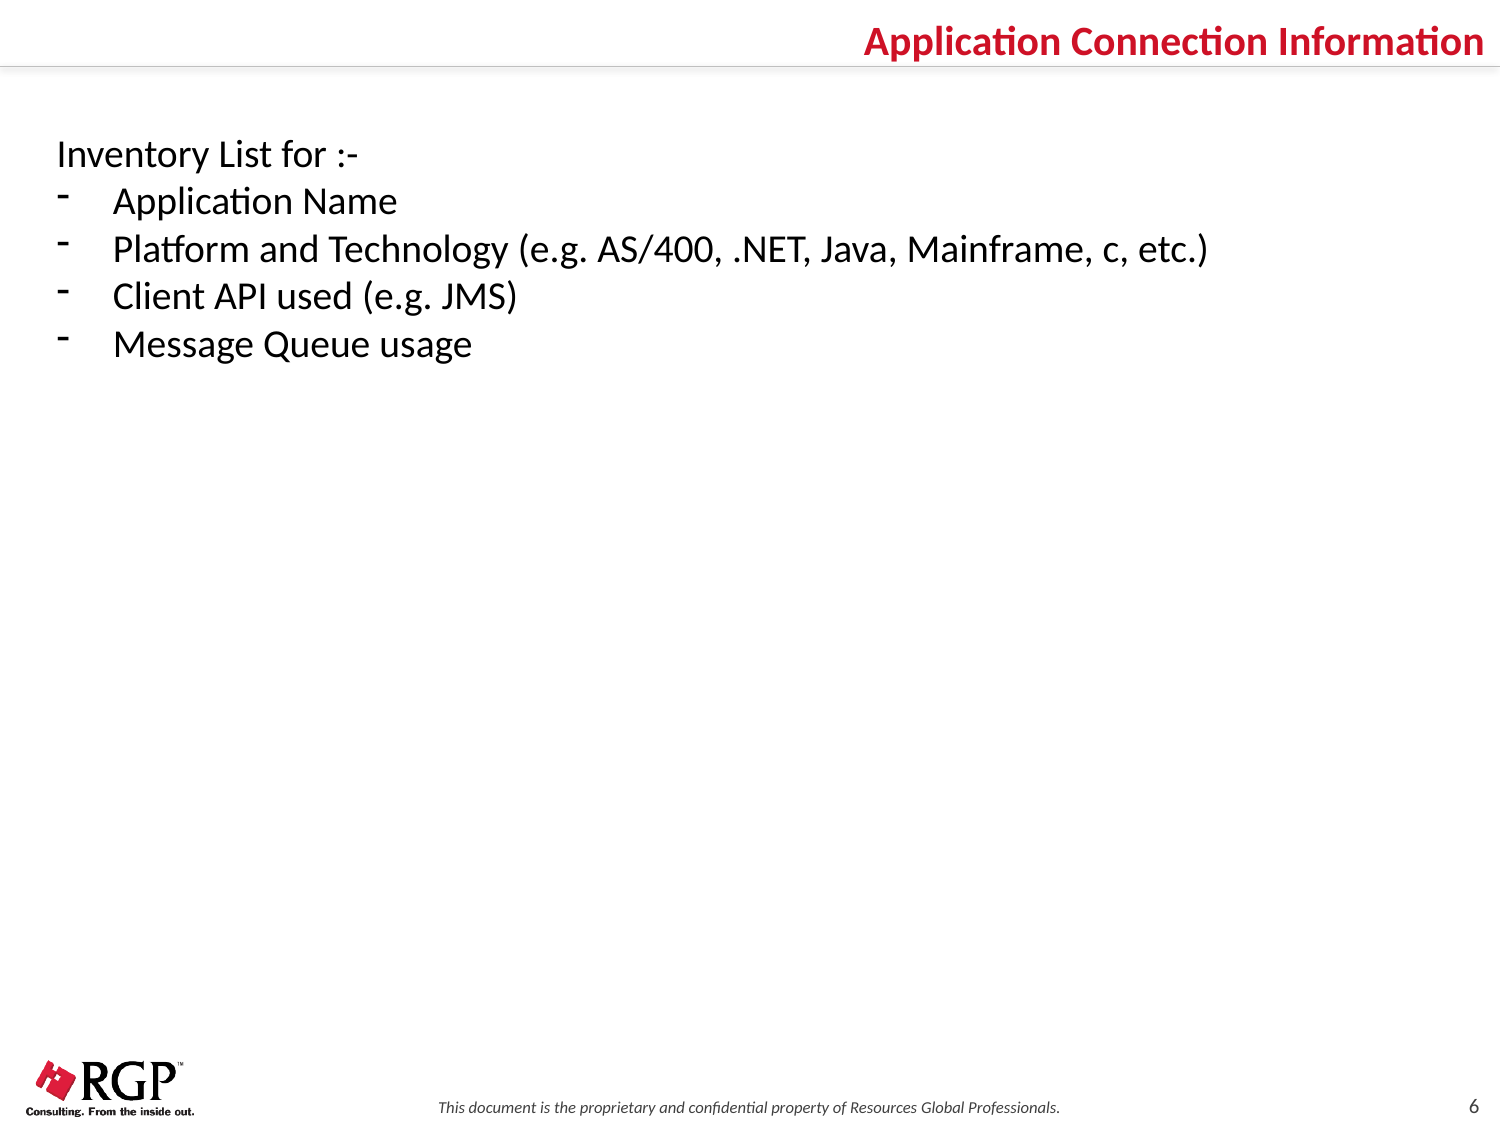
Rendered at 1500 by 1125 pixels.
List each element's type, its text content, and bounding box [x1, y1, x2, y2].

list Application Connection Information [601, 3, 1500, 67]
text_box Inventory List for :- Application Name Platform and Technology (e.g. AS/400, .NET, Java, Mainframe, c, etc.) Client API used (e.g. JMS) Message Queue usage [41, 120, 1247, 515]
picture [26, 1060, 194, 1117]
